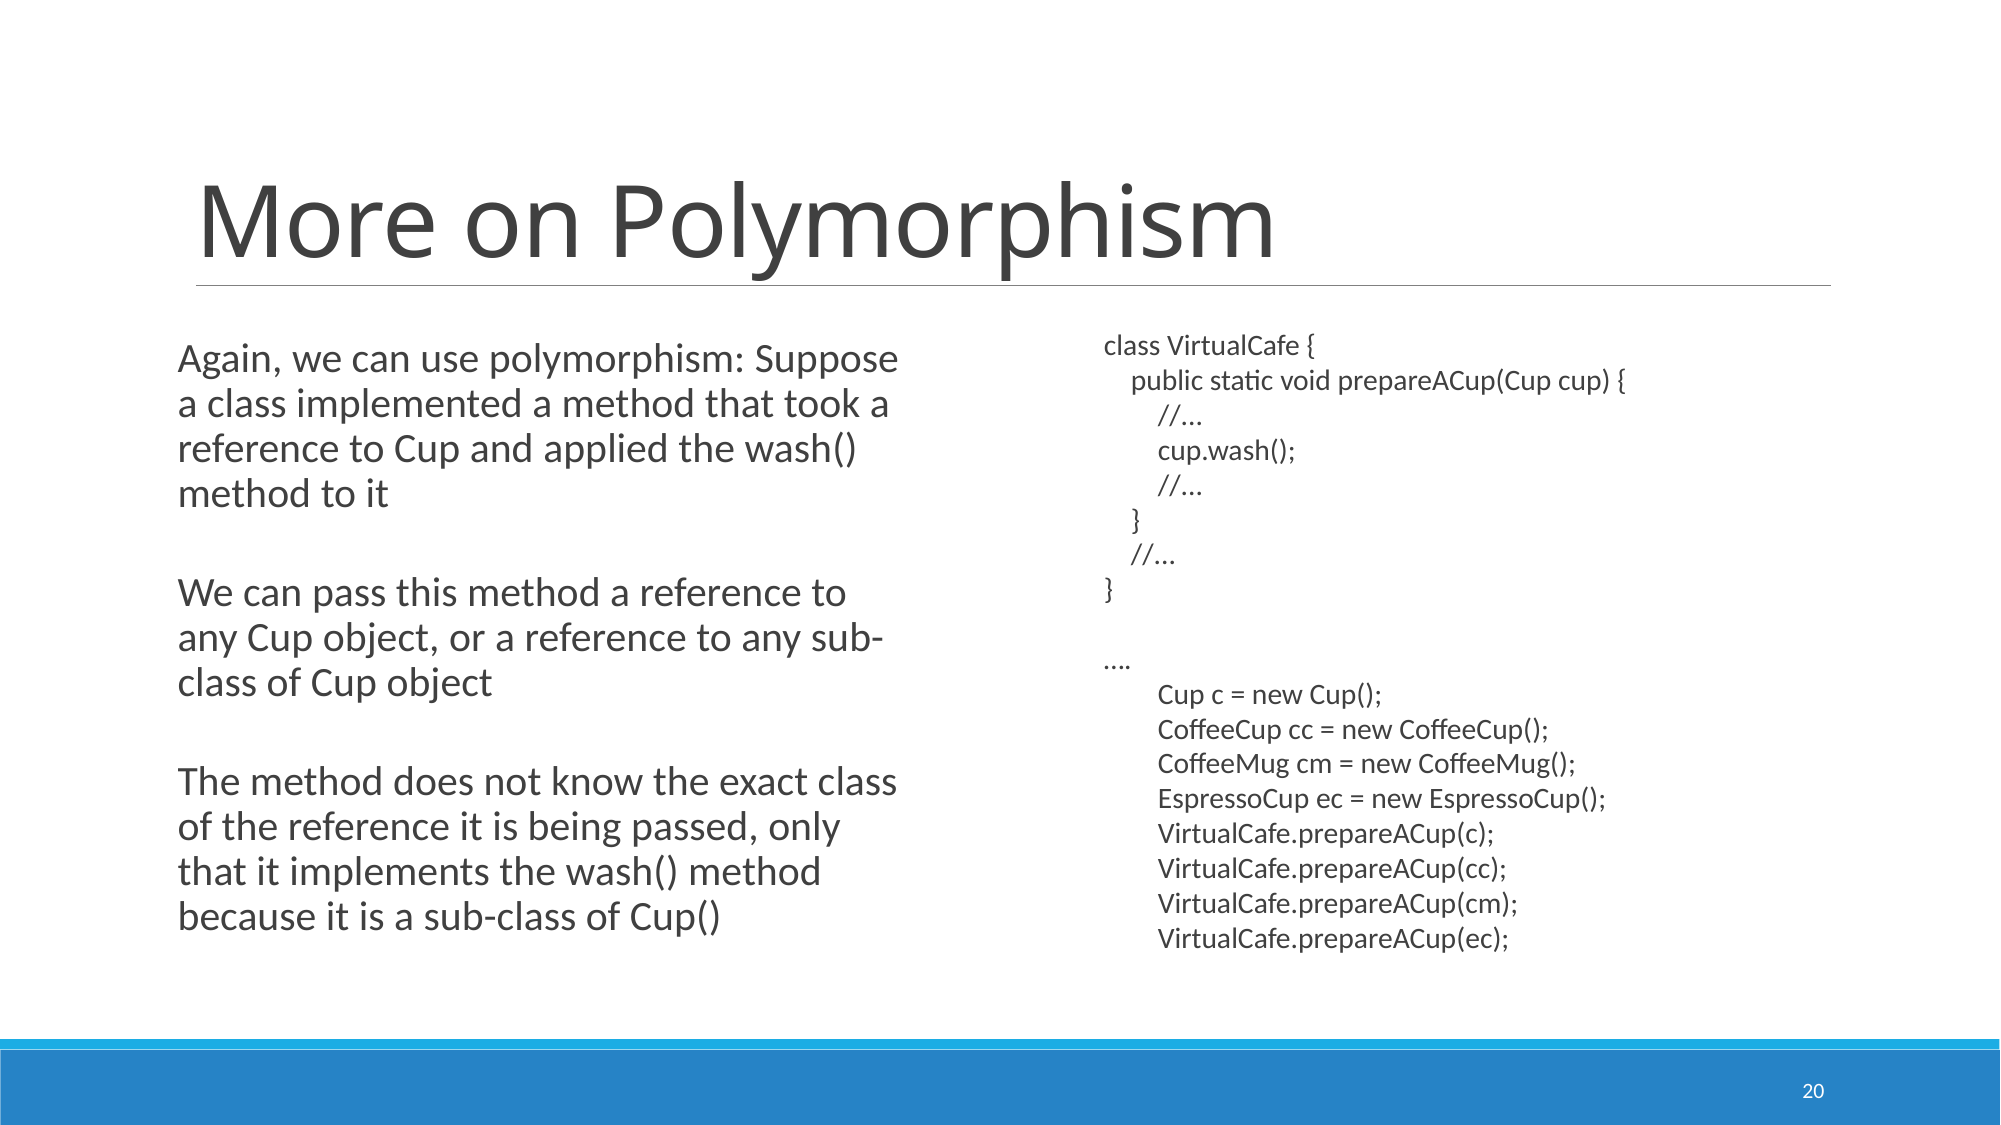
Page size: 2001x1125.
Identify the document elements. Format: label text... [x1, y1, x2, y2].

text_box class VirtualCafe { public static void prepareACup(Cup cup) { //... cup.wash(); //... } //... } …. Cup c = new Cup(); CoffeeCup cc = new CoffeeCup(); CoffeeMug cm = new CoffeeMug(); EspressoCup ec = new EspressoCup(); VirtualCafe.prepareACup(c); VirtualCafe.prepareACup(cc); VirtualCafe.prepareACup(cm); VirtualCafe.prepareACup(ec); [1091, 322, 1840, 965]
slide_number 20 [1624, 1059, 1840, 1120]
text_box Again, we can use polymorphism: Suppose a class implemented a method that took a reference to Cup and applied the wash() method to it We can pass this method a reference to any Cup object, or a reference to any sub-class of Cup object The method does not know the exact class of the reference it is being passed, only that it implements the wash() method because it is a sub-class of Cup() [162, 329, 911, 971]
title More on Polymorphism [180, 47, 1830, 285]
